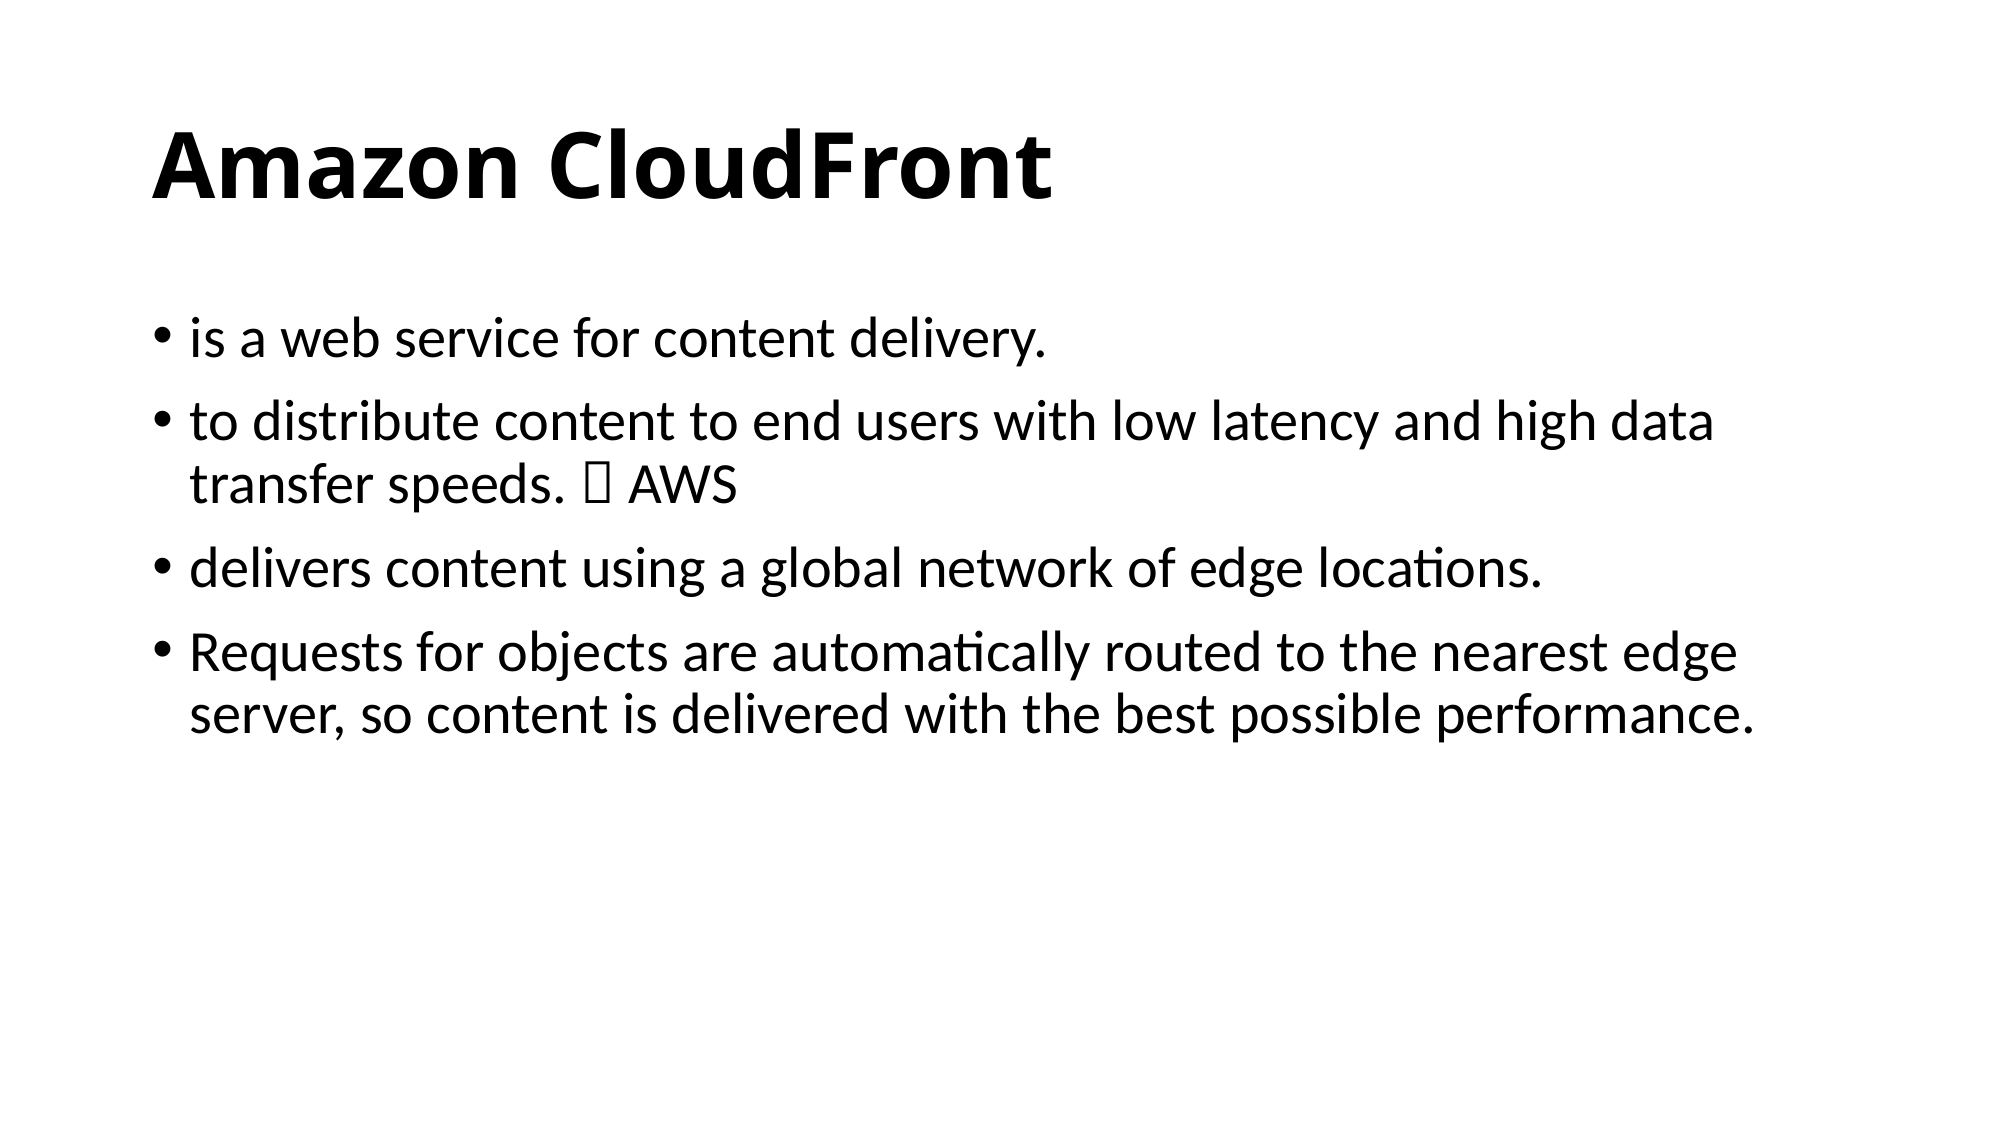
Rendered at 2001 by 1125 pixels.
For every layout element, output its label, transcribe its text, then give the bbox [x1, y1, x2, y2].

title Amazon CloudFront [137, 59, 1863, 278]
list is a web service for content delivery. to distribute content to end users with low latency and high data transfer speeds.  AWS delivers content using a global network of edge locations. Requests for objects are automatically routed to the nearest edge server, so content is delivered with the best possible performance. [137, 299, 1863, 1014]
